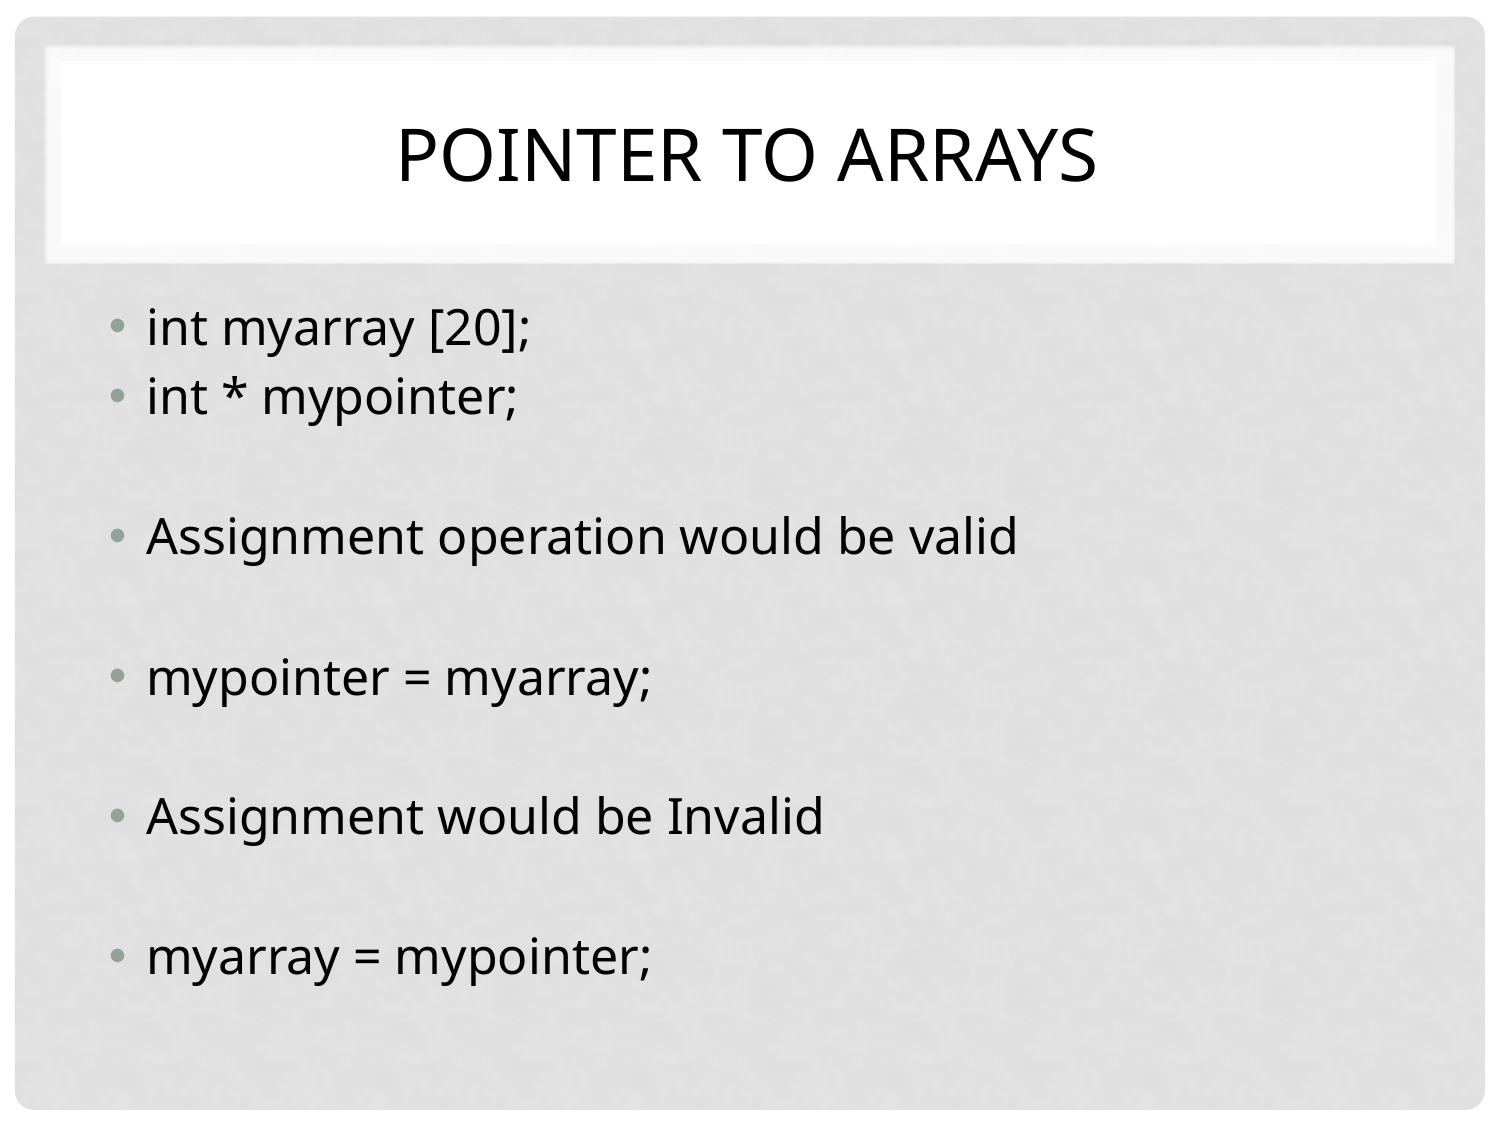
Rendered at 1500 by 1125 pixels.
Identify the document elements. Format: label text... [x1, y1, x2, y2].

list int myarray [20]; int * mypointer; Assignment operation would be valid mypointer = myarray; Assignment would be Invalid myarray = mypointer; [75, 287, 1425, 1005]
title Pointer to Arrays [69, 66, 1425, 238]
